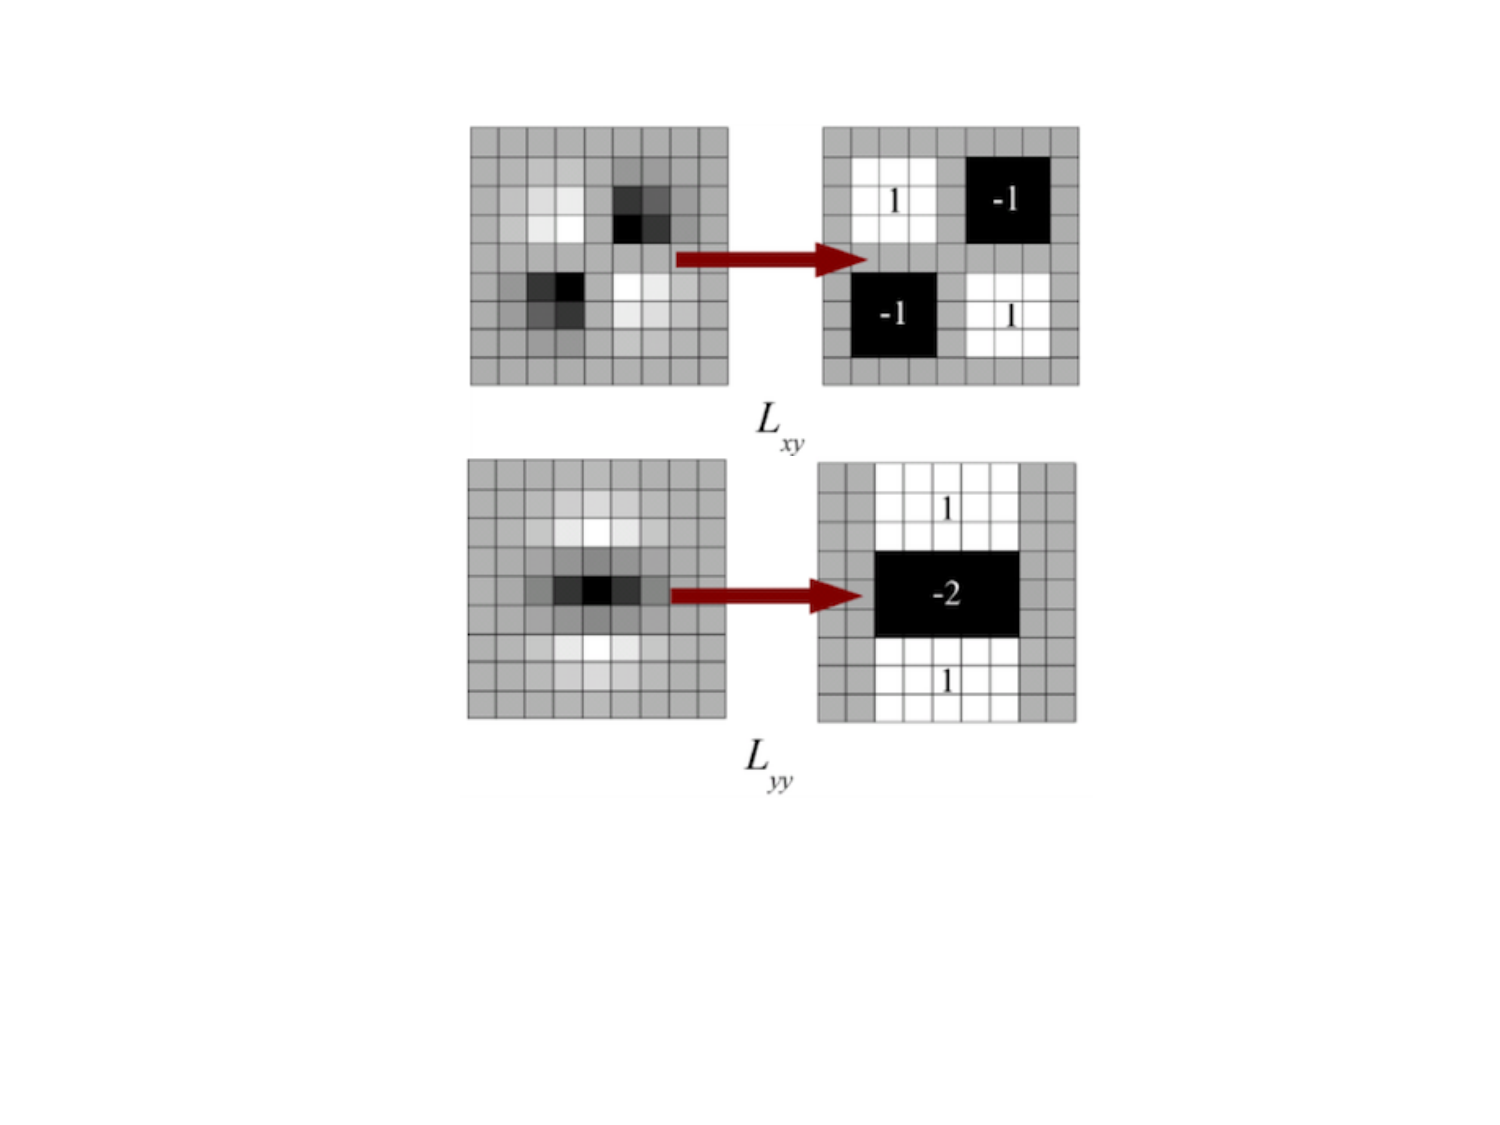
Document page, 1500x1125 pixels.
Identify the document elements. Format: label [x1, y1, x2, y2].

text_box [460, 124, 1093, 801]
